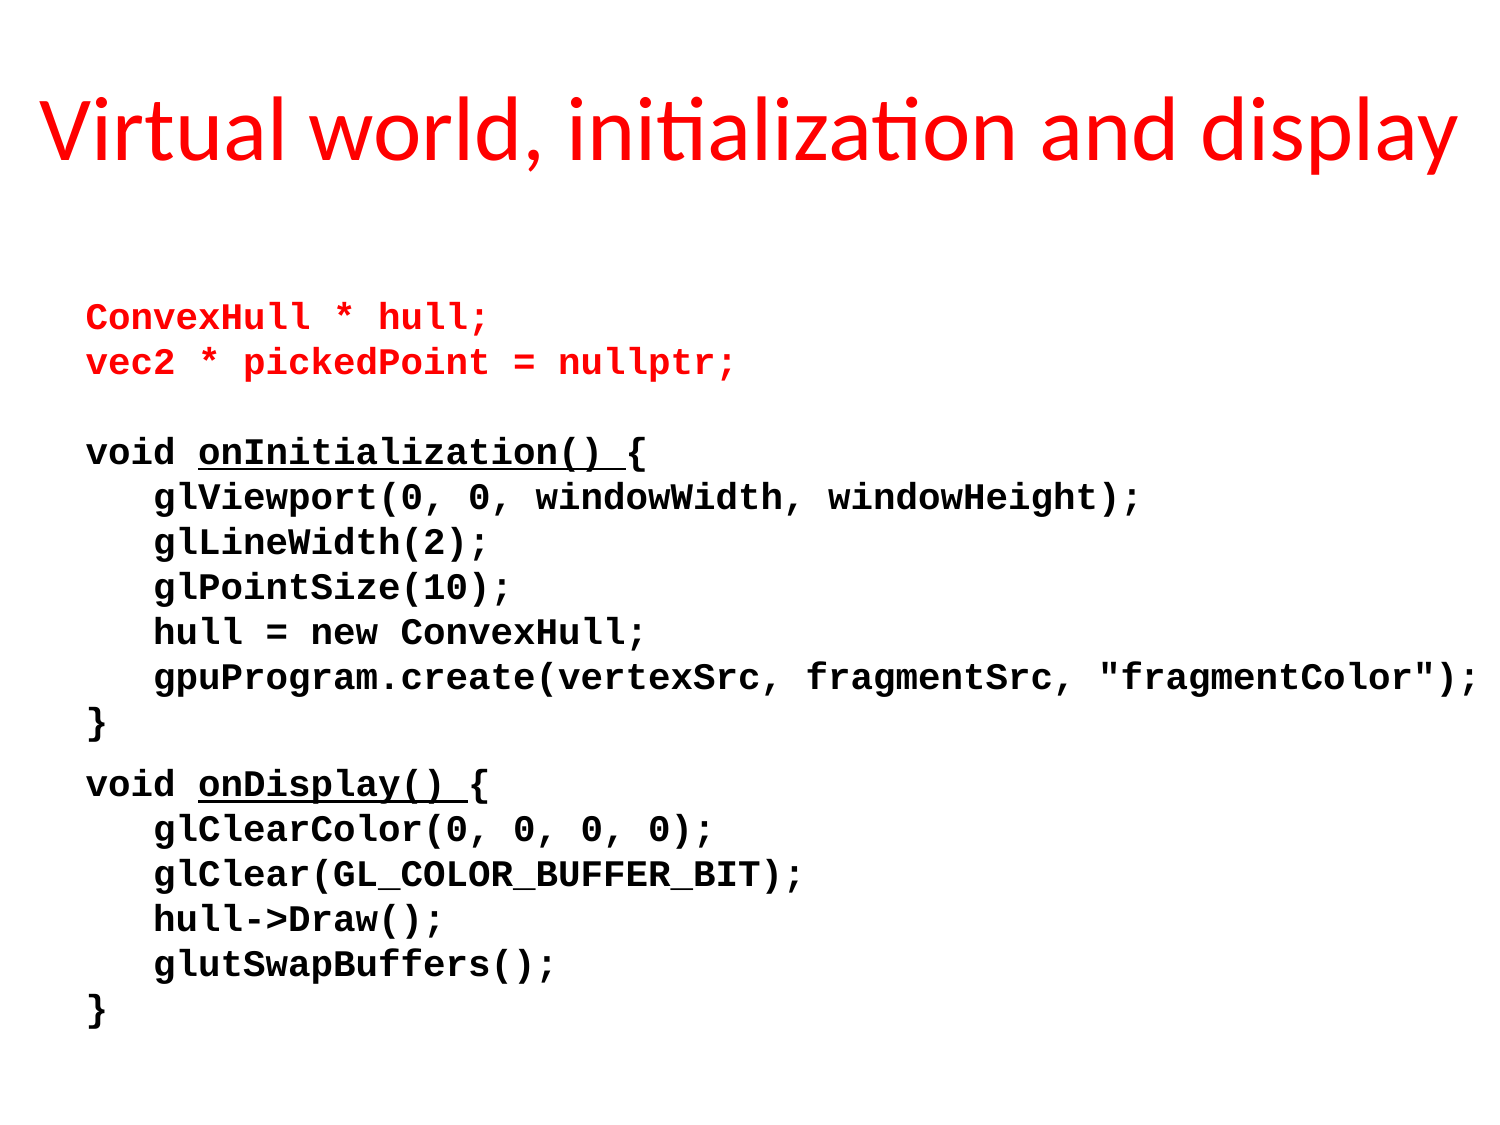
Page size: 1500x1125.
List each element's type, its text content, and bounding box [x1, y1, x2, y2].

text_box ConvexHull * hull; vec2 * pickedPoint = nullptr; void onInitialization() { glViewport(0, 0, windowWidth, windowHeight); glLineWidth(2); glPointSize(10); hull = new ConvexHull; gpuProgram.create(vertexSrc, fragmentSrc, "fragmentColor"); } void onDisplay() { glClearColor(0, 0, 0, 0); glClear(GL_COLOR_BUFFER_BIT); hull->Draw(); glutSwapBuffers(); } [70, 267, 1500, 1037]
title Virtual world, initialization and display [0, 30, 1500, 218]
